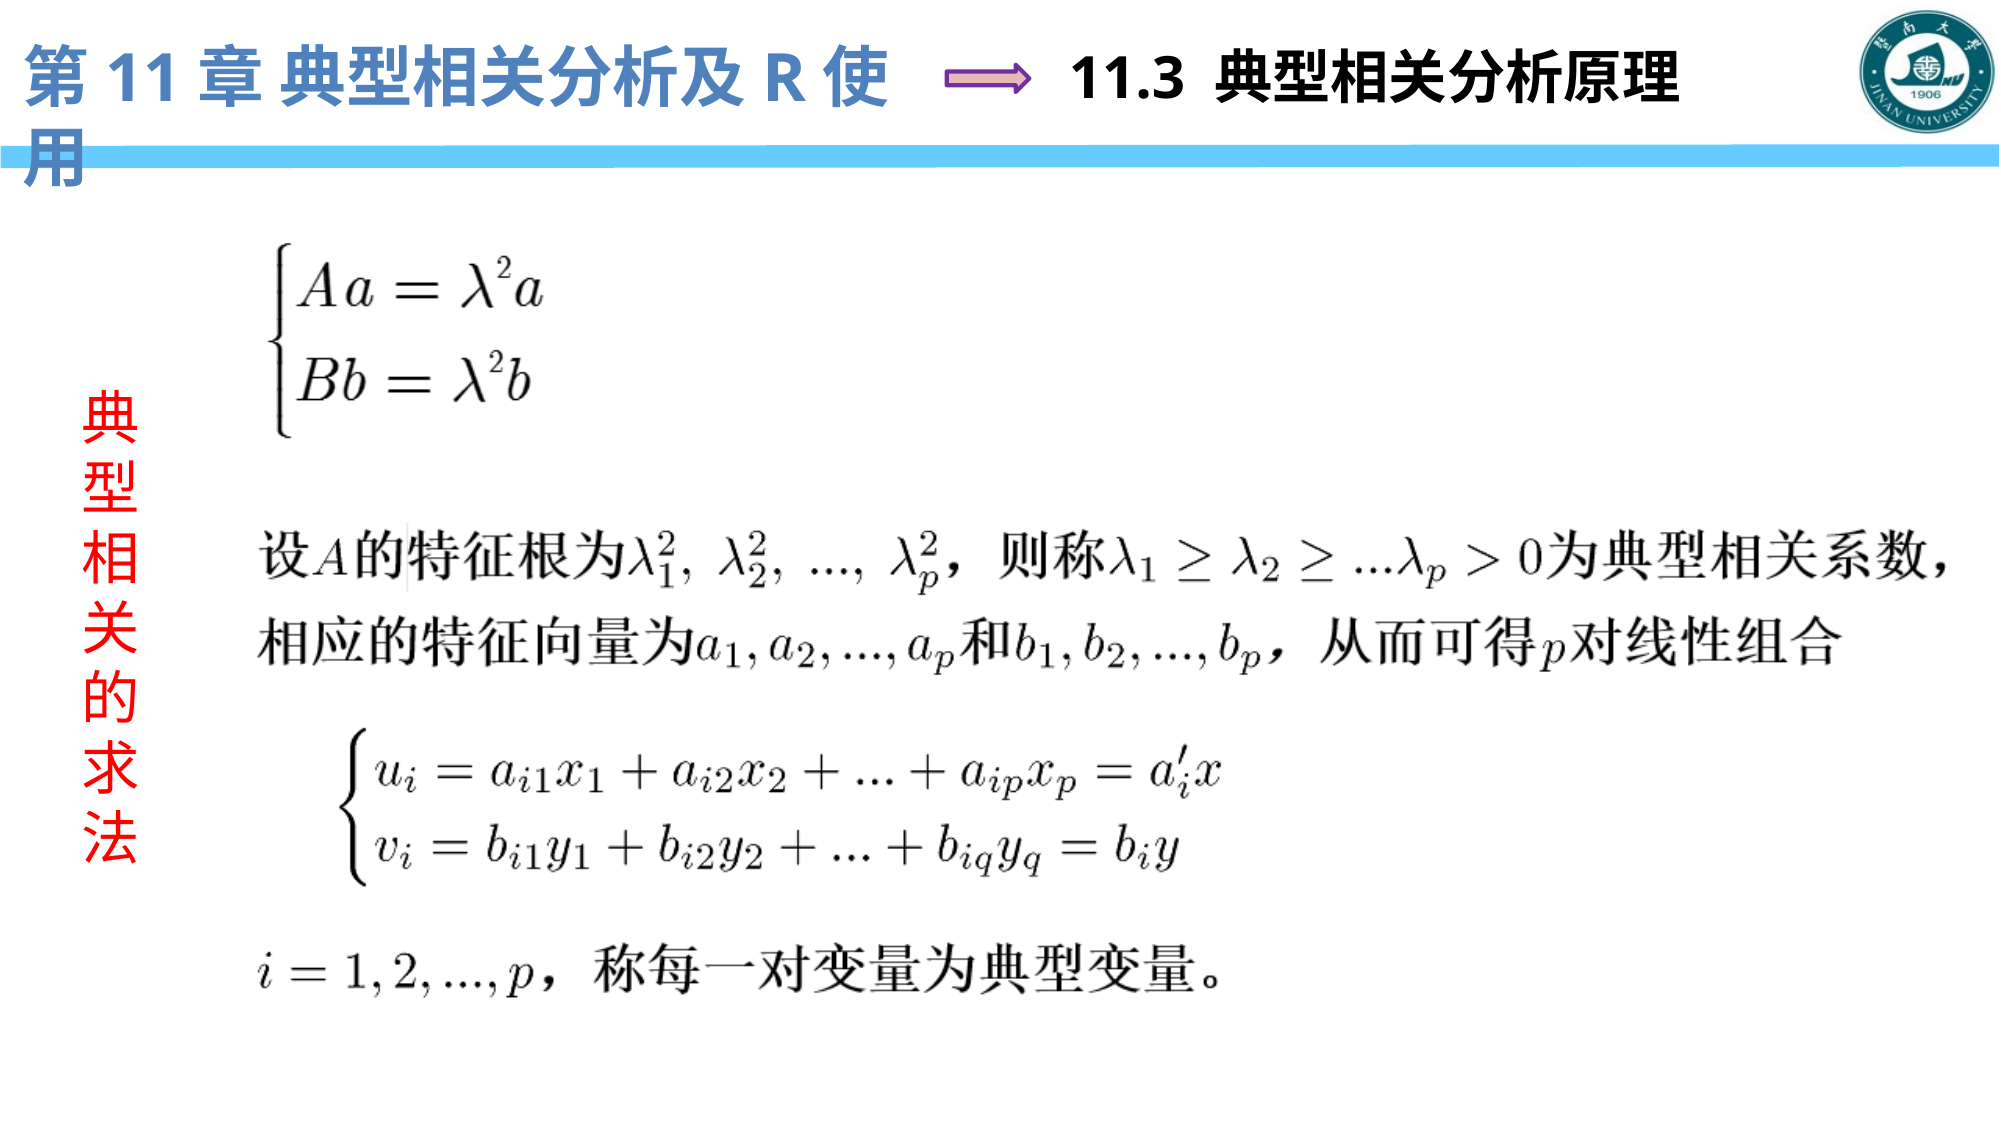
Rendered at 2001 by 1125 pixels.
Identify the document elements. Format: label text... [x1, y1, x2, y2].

text_box 第11章 典型相关分析及R使用 [7, 27, 922, 203]
picture [255, 231, 564, 443]
picture [1856, 6, 1996, 134]
text_box 典型相关的求法 [66, 373, 171, 879]
picture [252, 520, 1959, 1004]
text_box 11.3 典型相关分析原理 [1054, 33, 1780, 118]
text_box [944, 62, 1032, 95]
